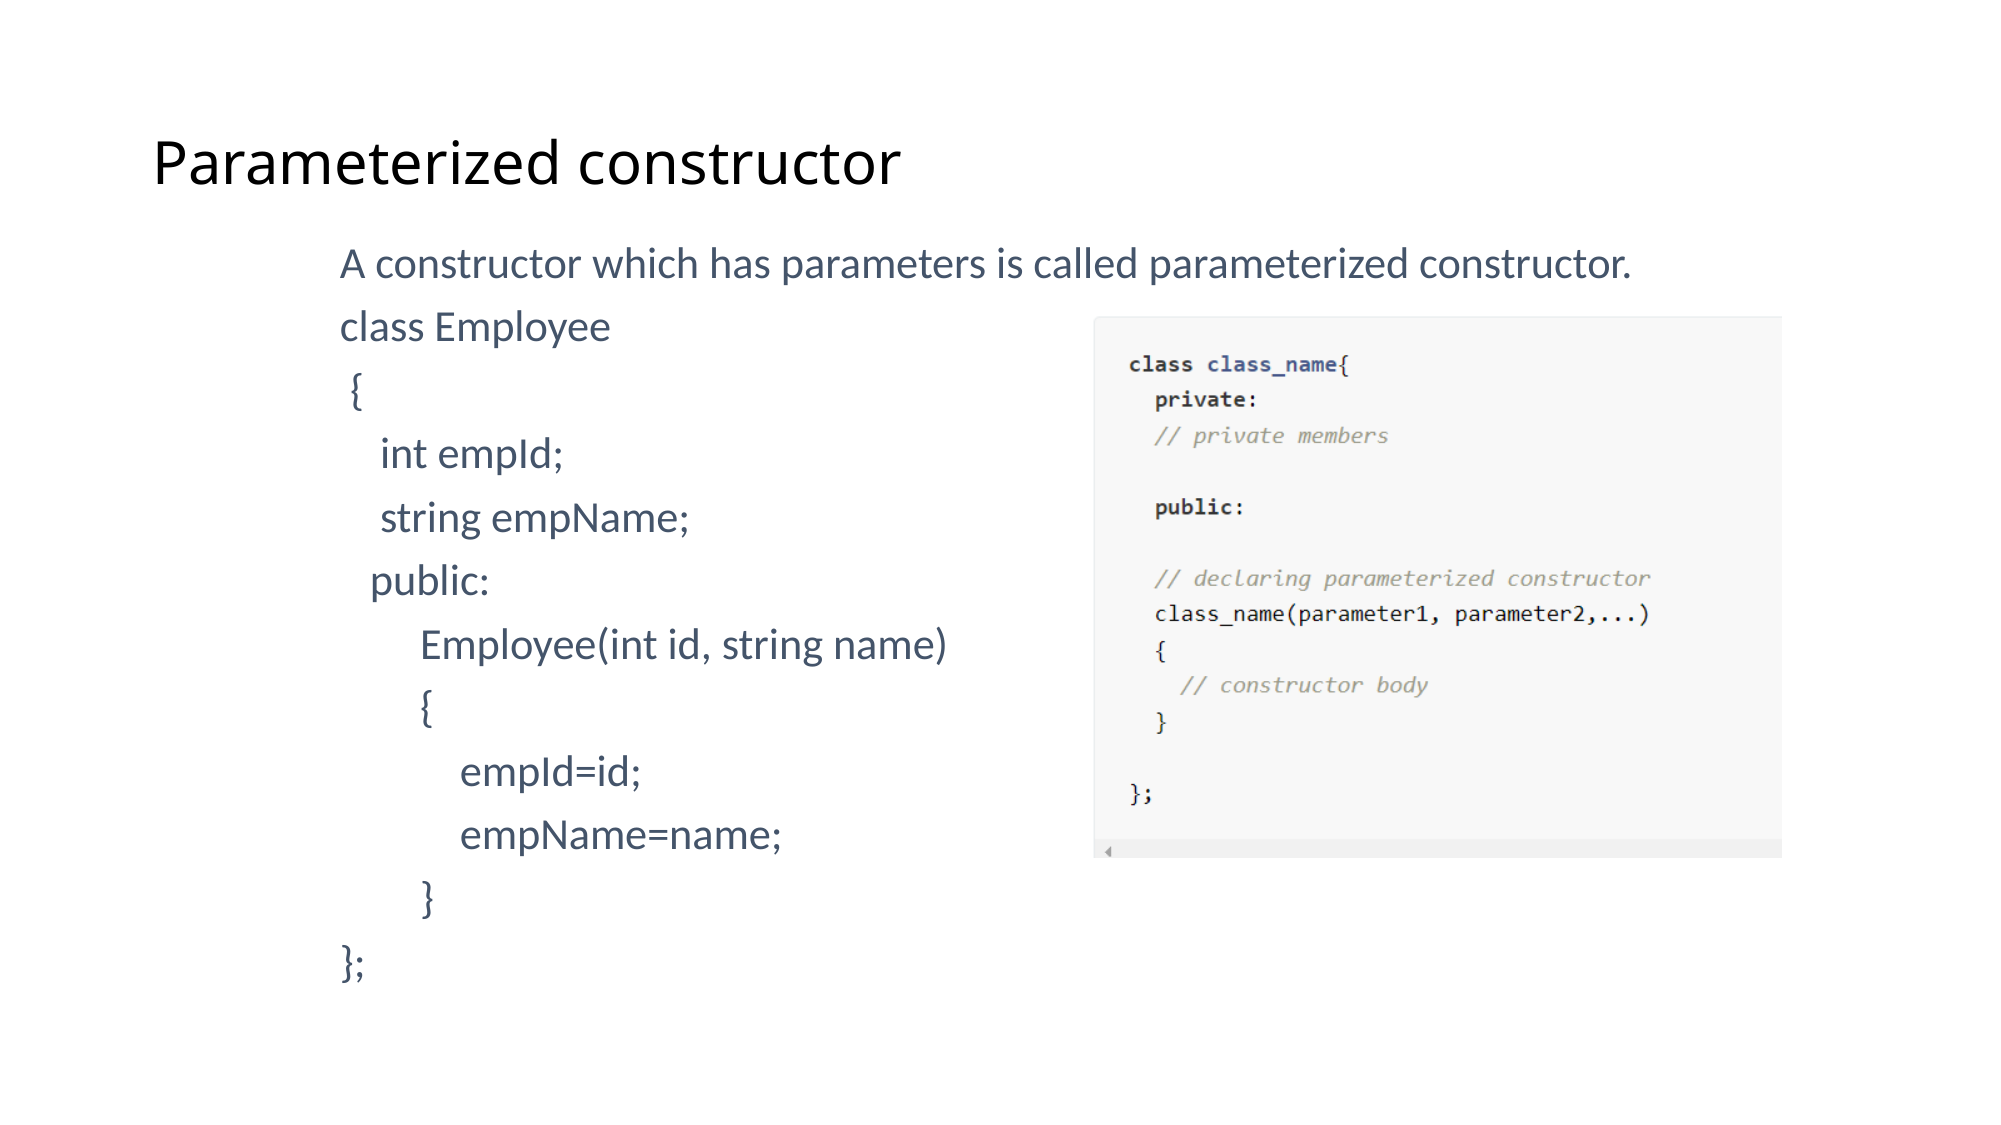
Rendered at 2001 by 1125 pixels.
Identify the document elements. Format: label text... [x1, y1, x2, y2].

picture [1084, 304, 1782, 858]
title Parameterized constructor [137, 59, 1863, 278]
list A constructor which has parameters is called parameterized constructor. class Employee { int empId; string empName; public: Employee(int id, string name) { empId=id; empName=name; } }; [324, 232, 1675, 1005]
